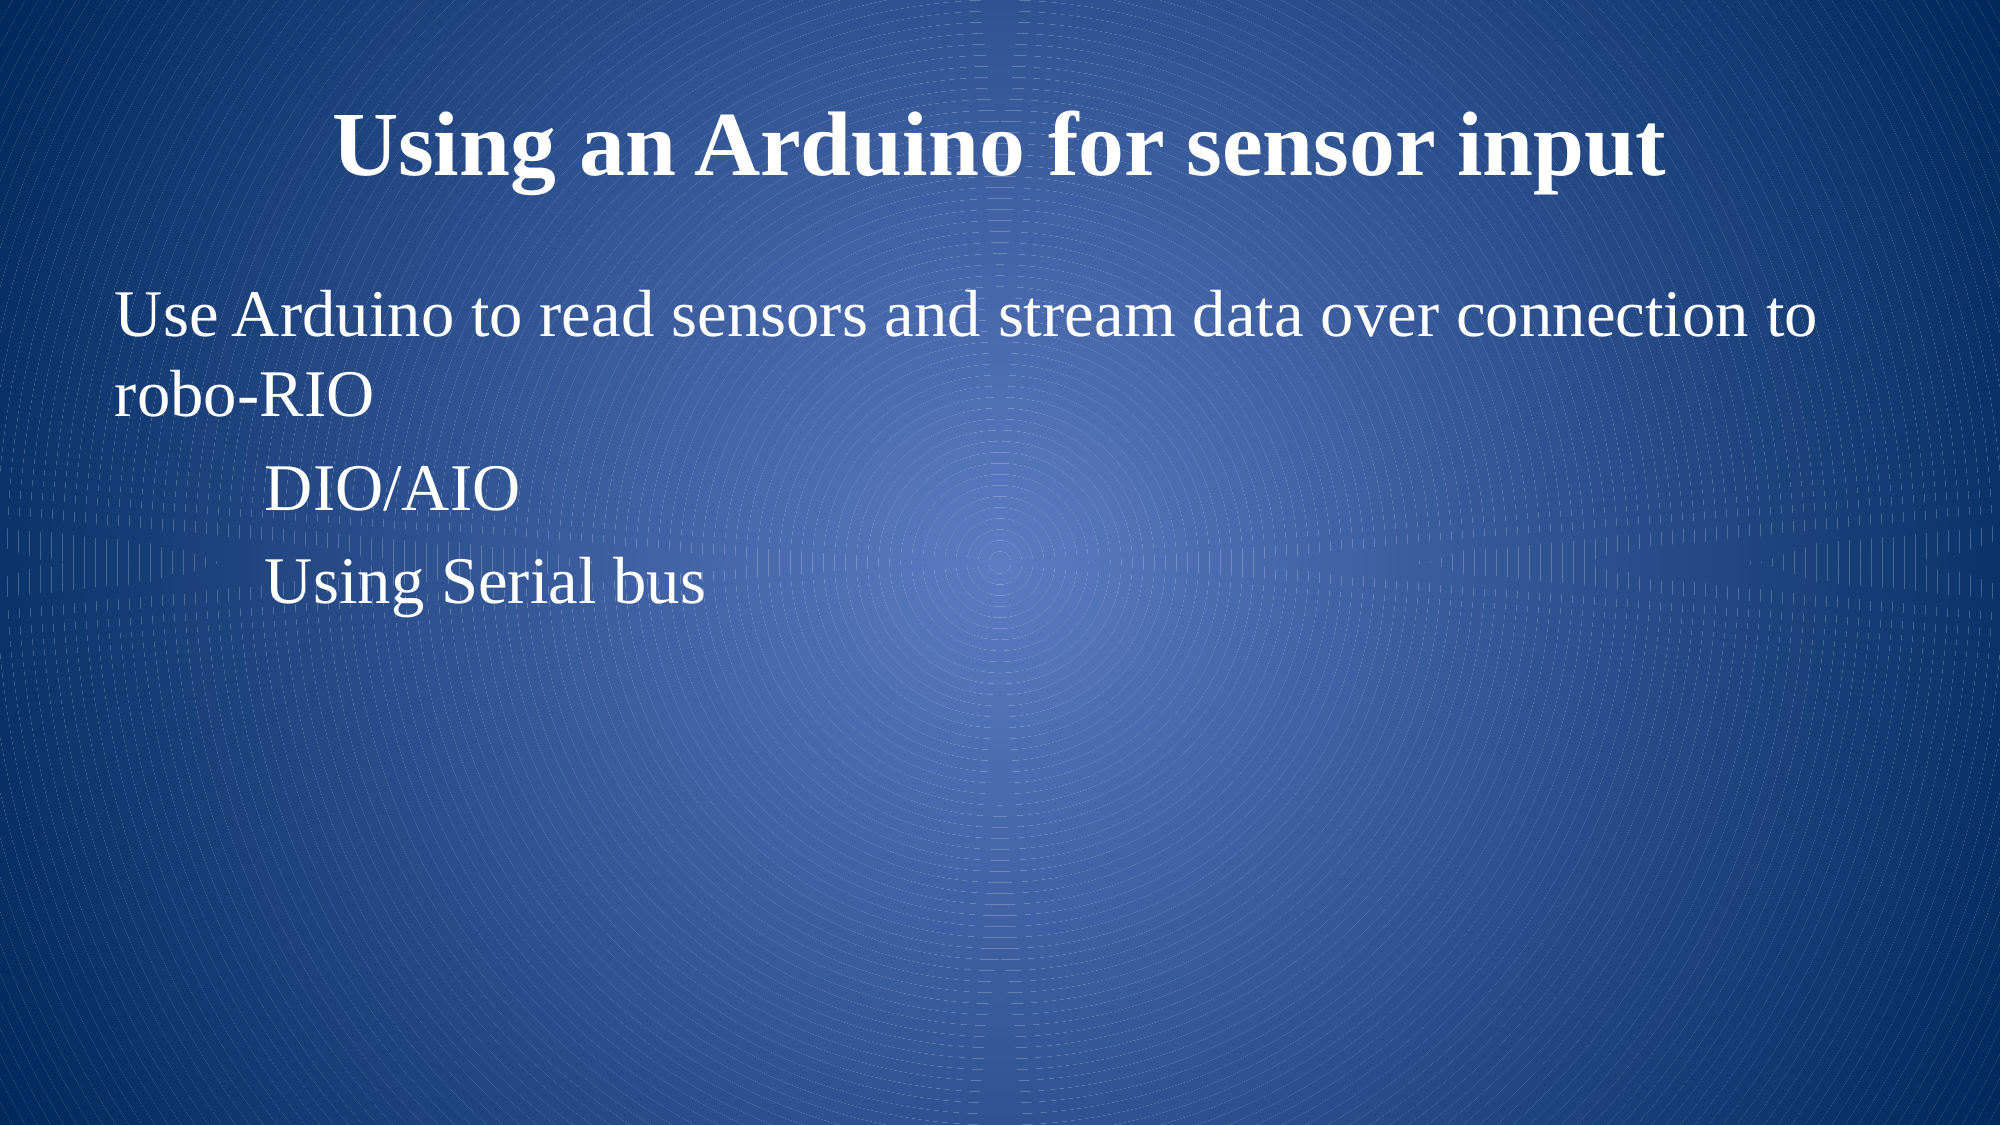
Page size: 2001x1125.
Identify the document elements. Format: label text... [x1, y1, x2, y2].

list Use Arduino to read sensors and stream data over connection to robo-RIO DIO/AIO Using Serial bus [99, 262, 1900, 1005]
title Using an Arduino for sensor input [99, 45, 1900, 233]
